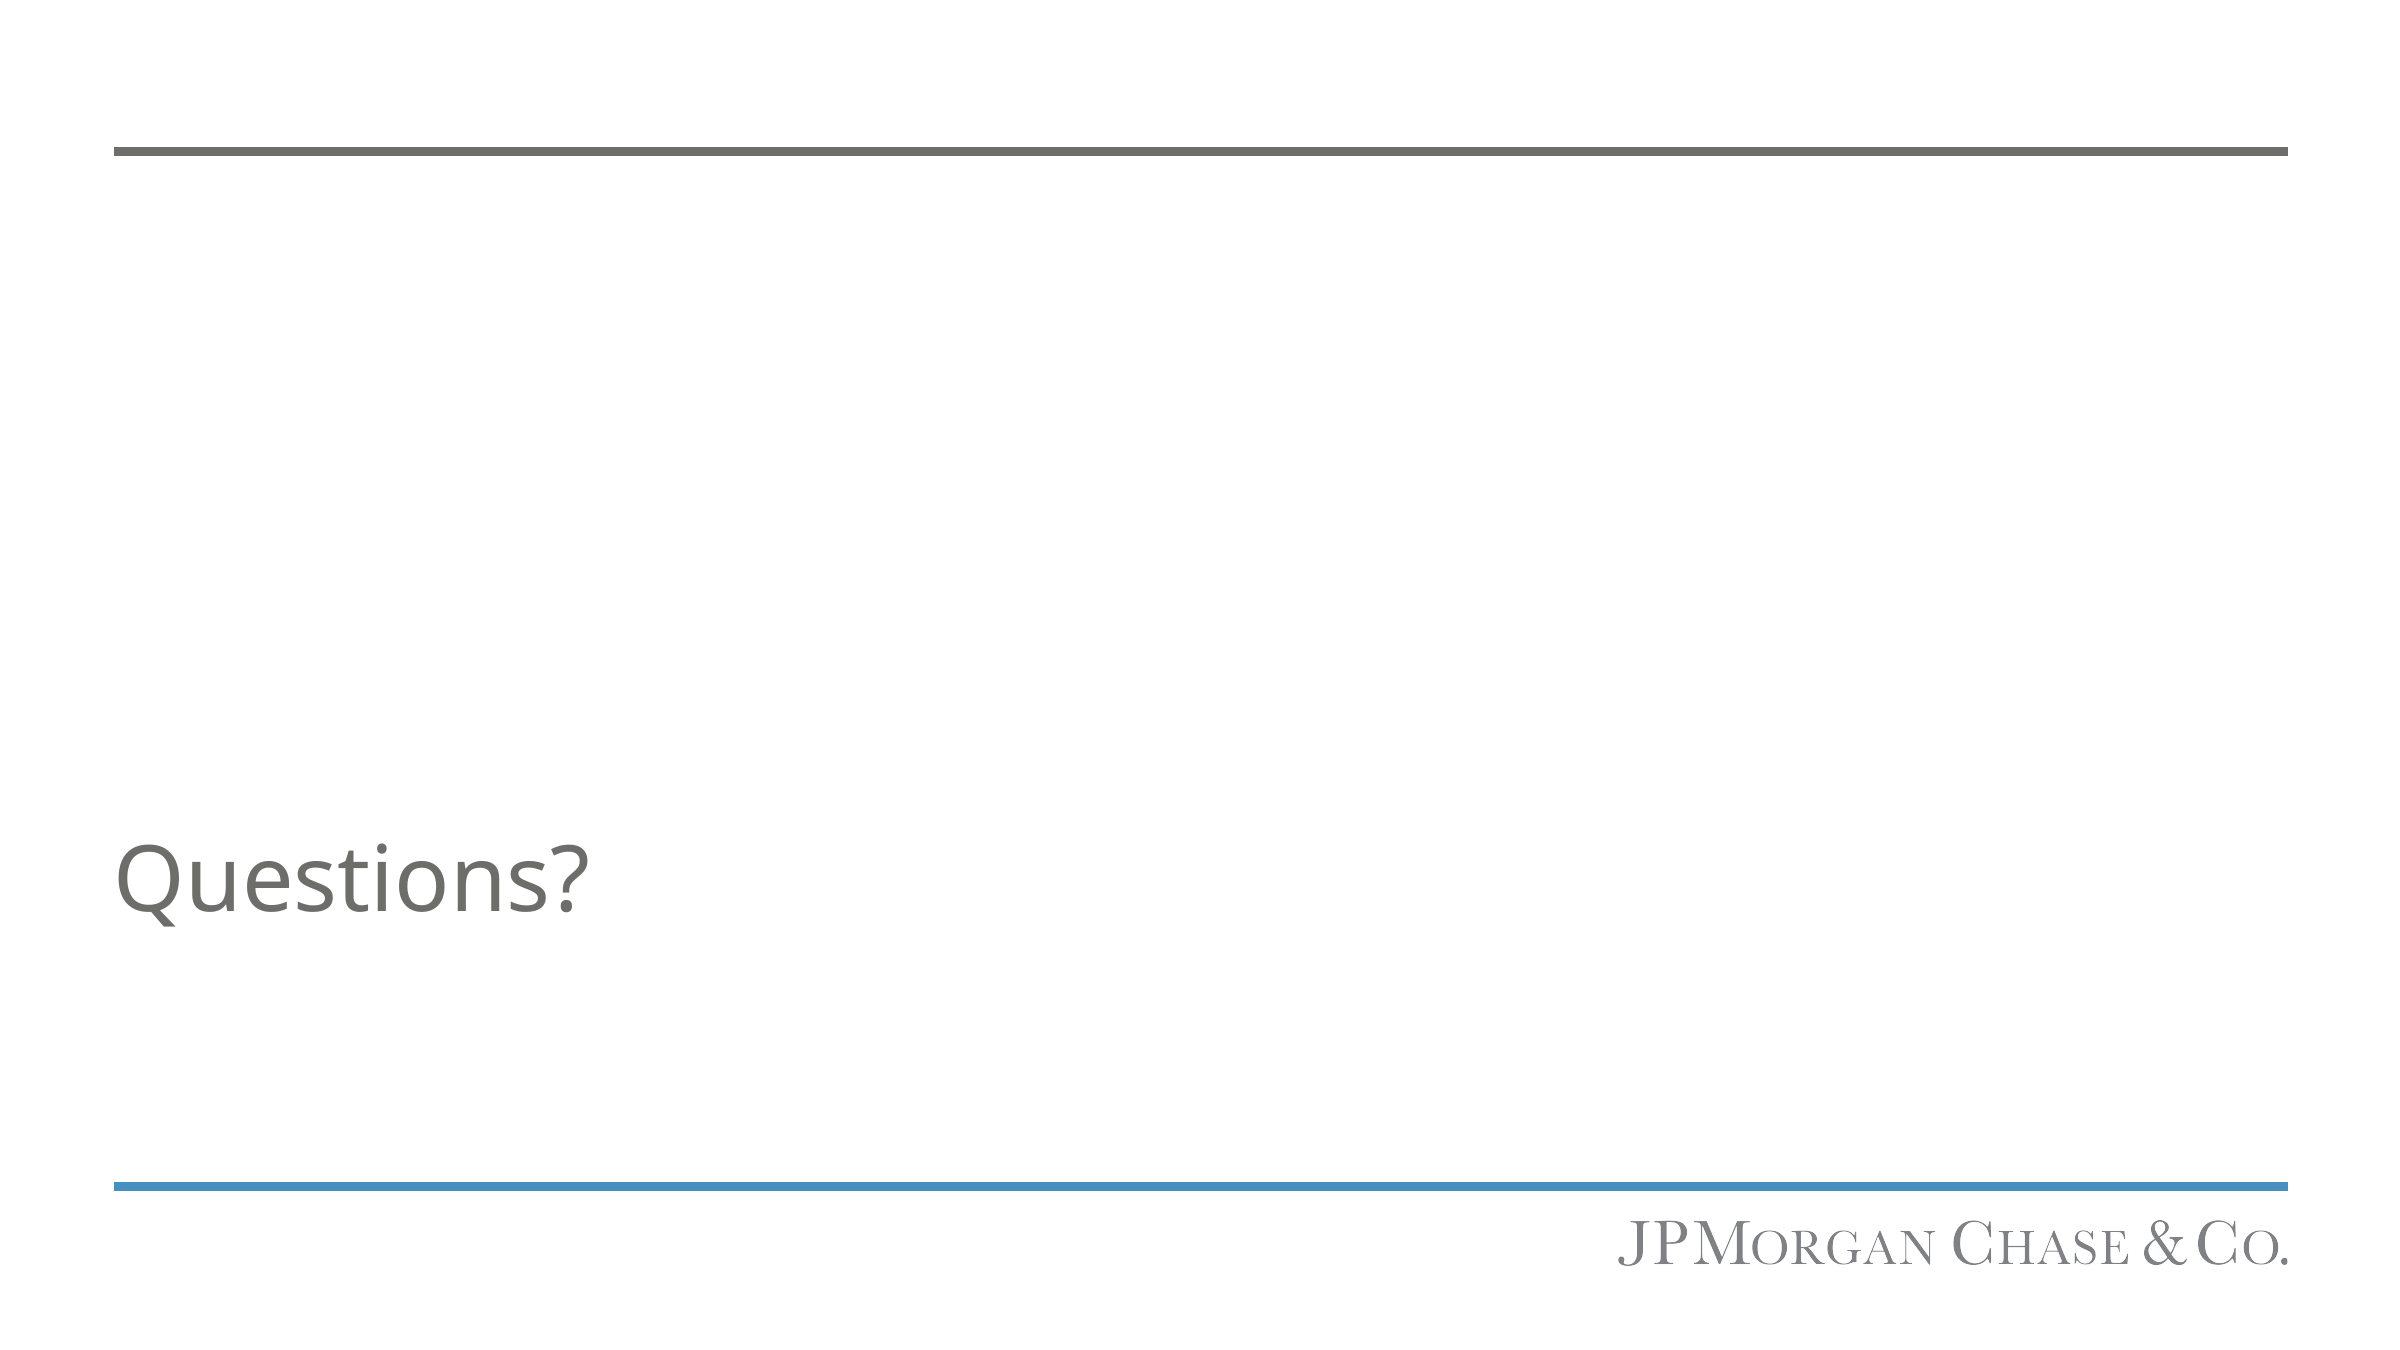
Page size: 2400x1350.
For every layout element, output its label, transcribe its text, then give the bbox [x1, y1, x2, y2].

title Questions? [113, 691, 2288, 930]
text_box [1616, 1219, 2289, 1268]
